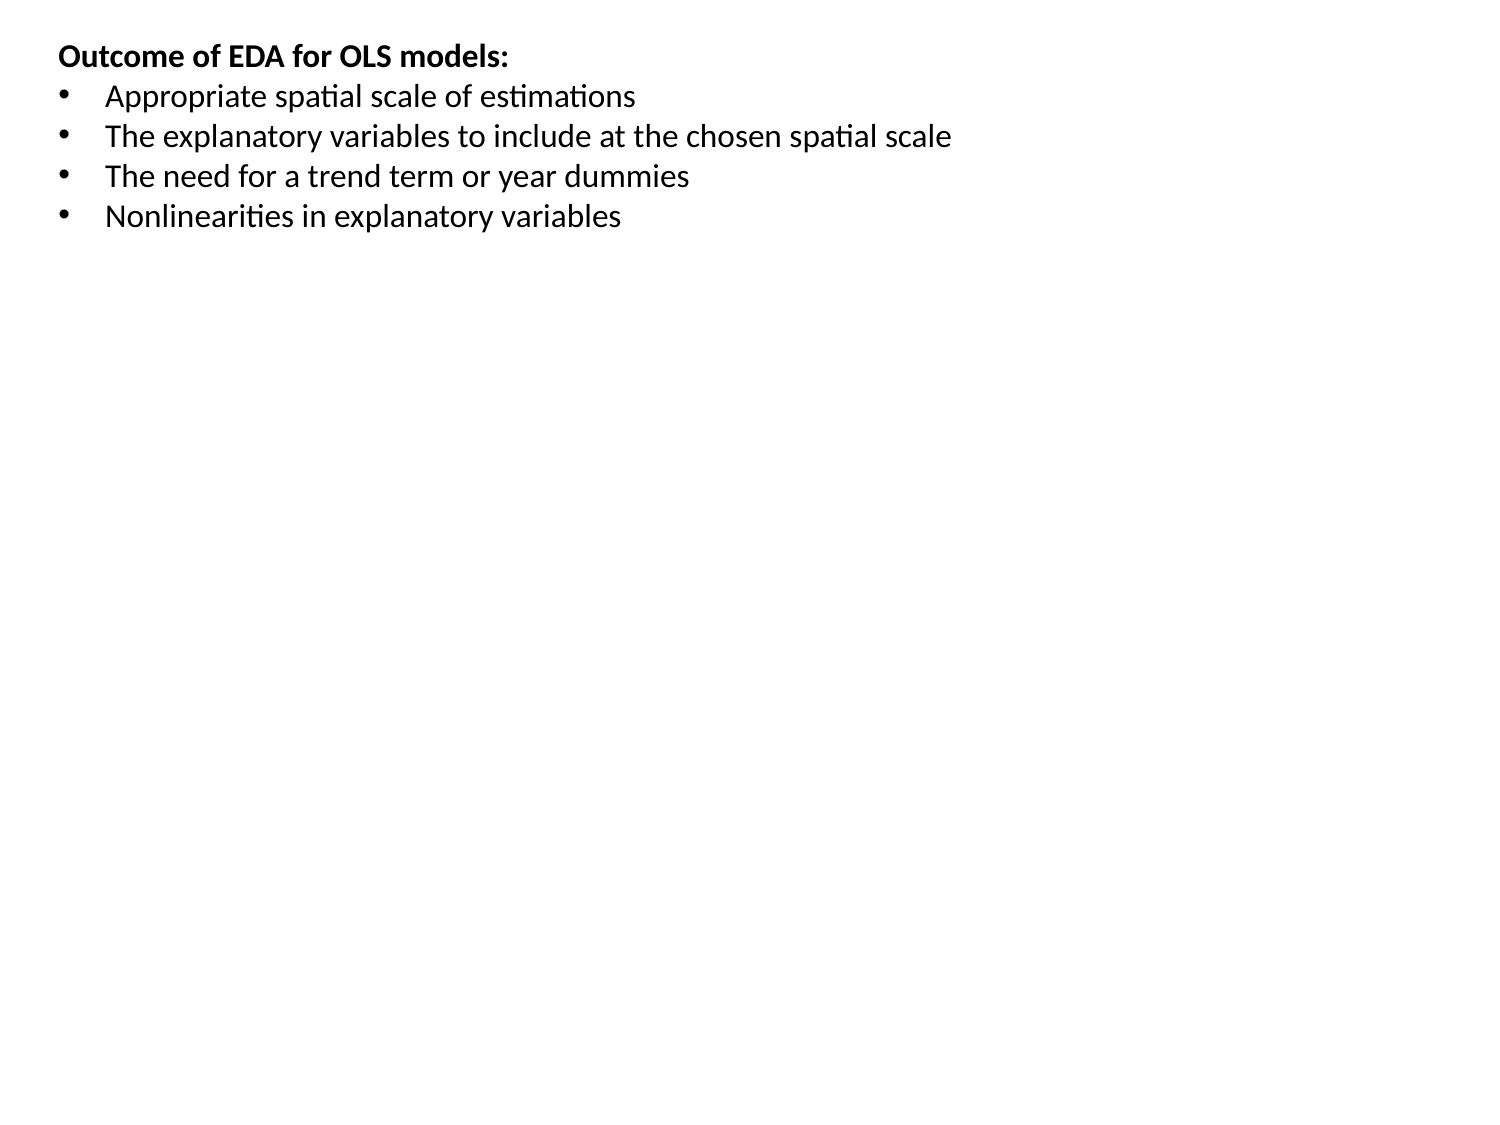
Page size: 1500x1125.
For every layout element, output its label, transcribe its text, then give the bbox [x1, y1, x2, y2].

text_box Outcome of EDA for OLS models: Appropriate spatial scale of estimations The explanatory variables to include at the chosen spatial scale The need for a trend term or year dummies Nonlinearities in explanatory variables [43, 27, 1486, 242]
